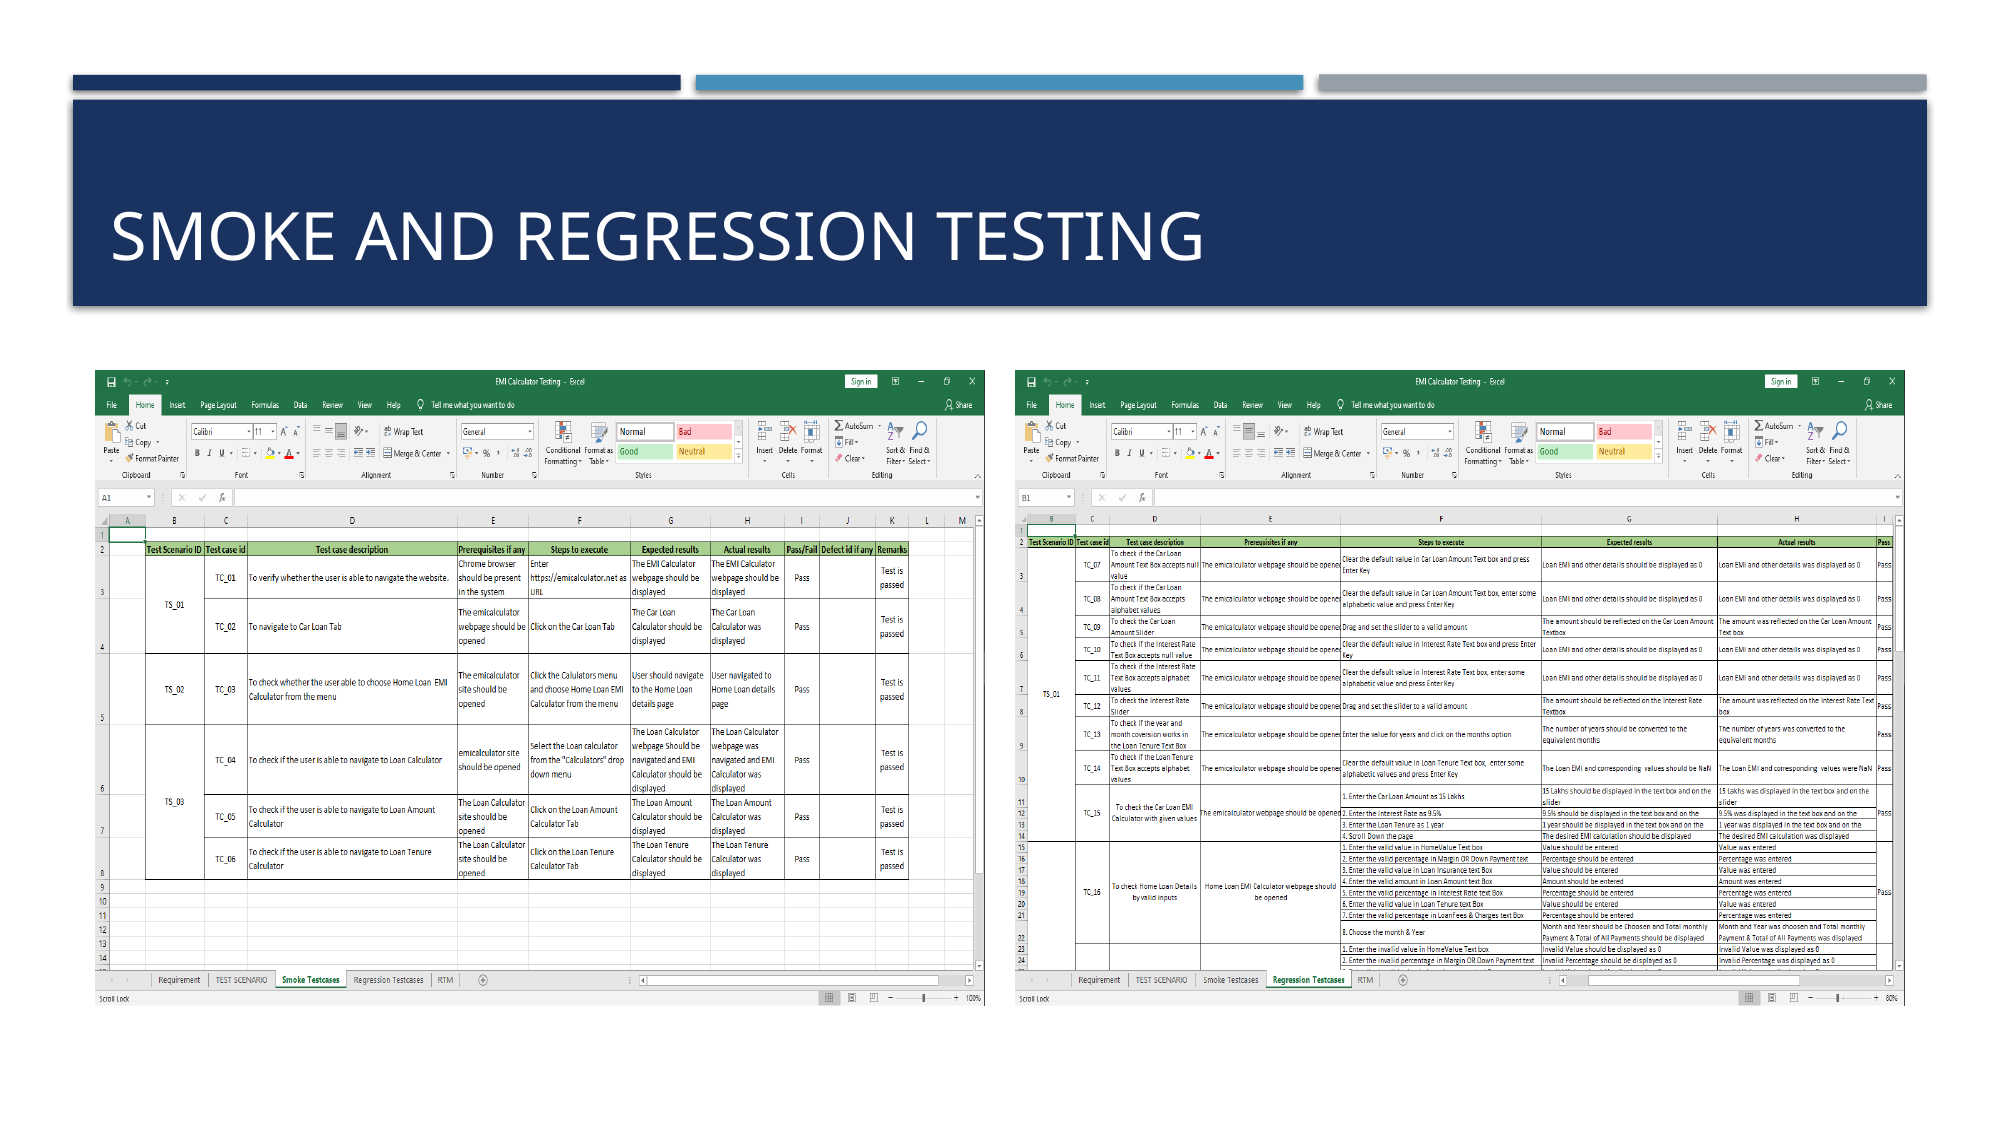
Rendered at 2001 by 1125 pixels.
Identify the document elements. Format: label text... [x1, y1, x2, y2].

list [1014, 370, 1906, 1006]
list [94, 370, 986, 1006]
title Smoke and regression testing [95, 119, 1905, 282]
